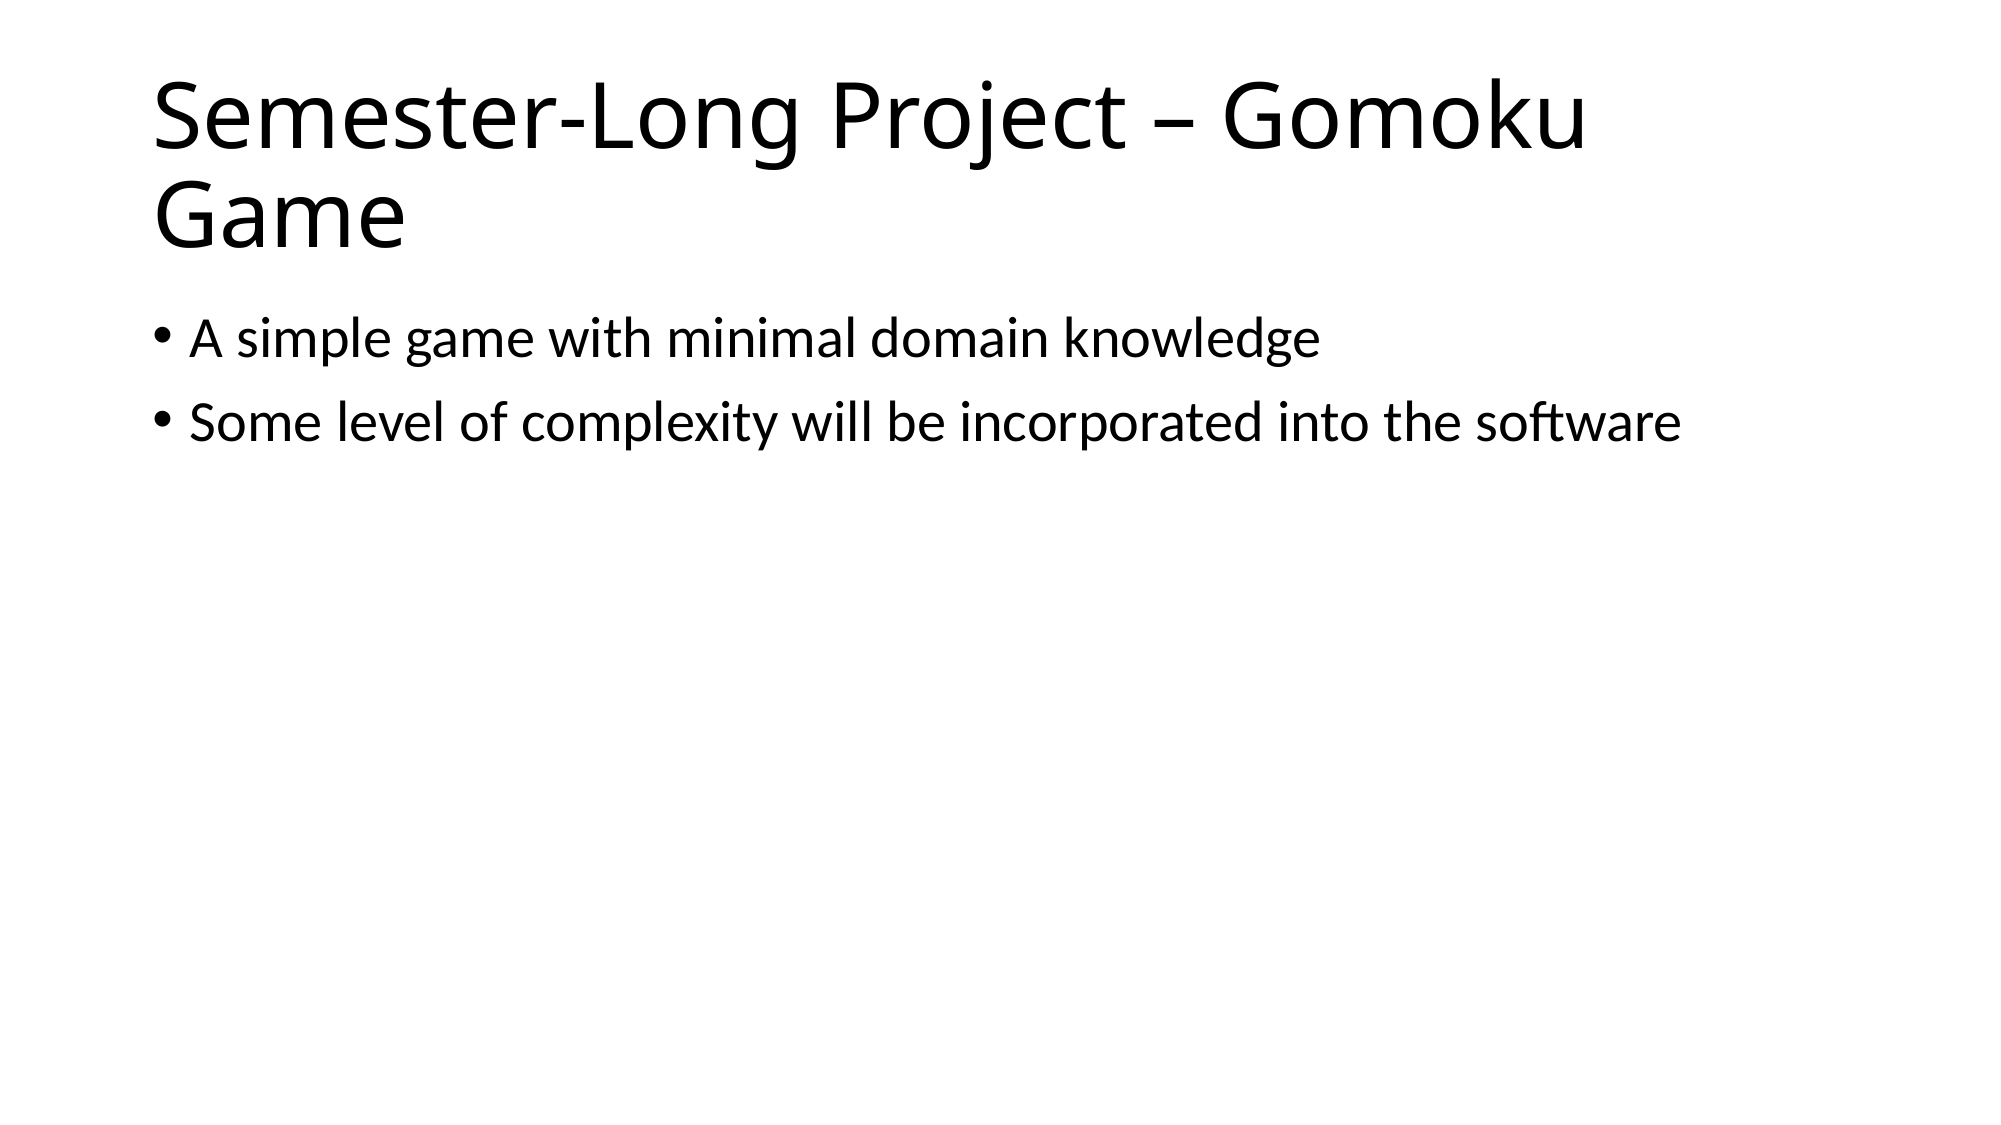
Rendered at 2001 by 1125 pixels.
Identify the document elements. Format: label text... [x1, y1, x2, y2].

title Semester-Long Project – Gomoku Game [137, 59, 1863, 278]
list A simple game with minimal domain knowledge Some level of complexity will be incorporated into the software [137, 299, 1863, 1014]
